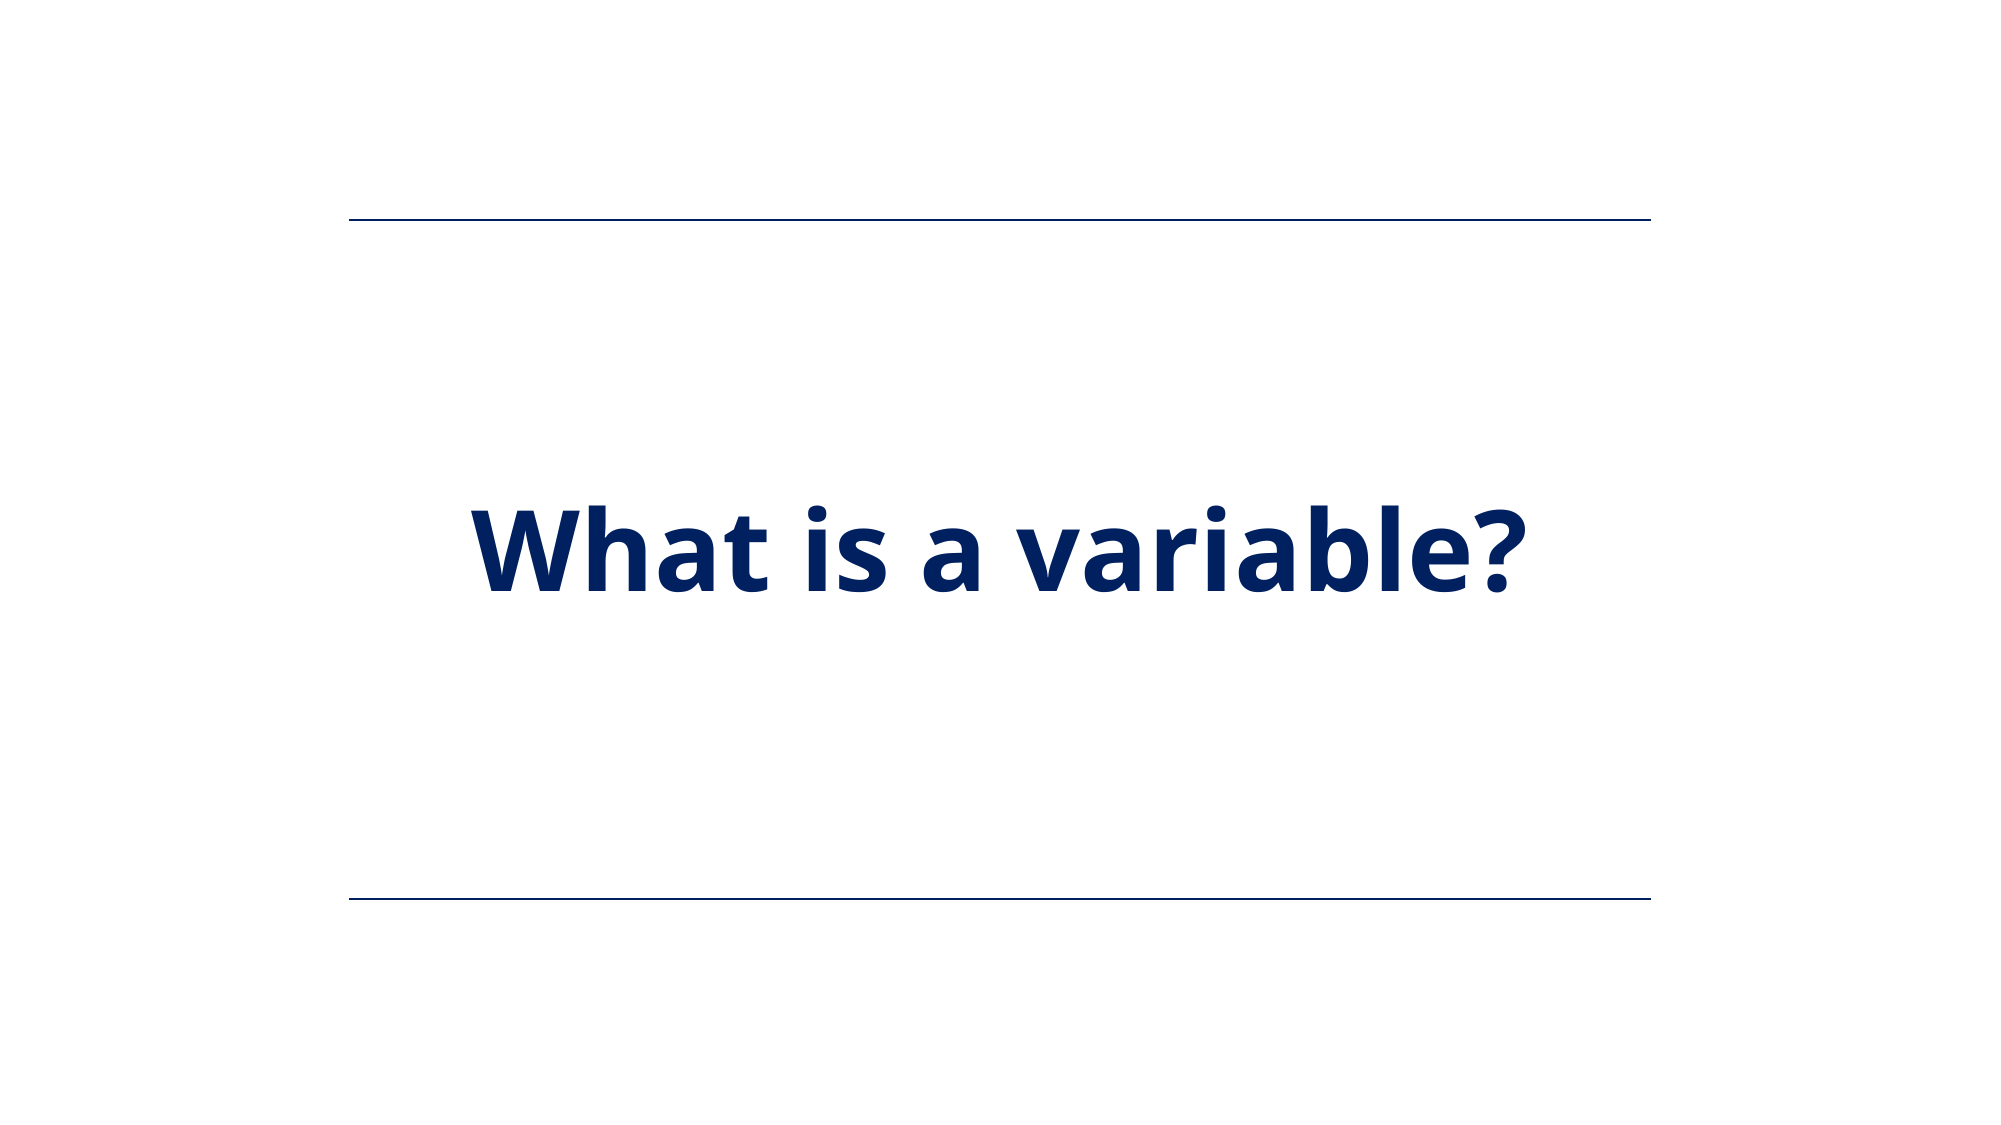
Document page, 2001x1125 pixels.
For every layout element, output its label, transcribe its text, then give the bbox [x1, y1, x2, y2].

title What is a variable? [249, 366, 1750, 759]
